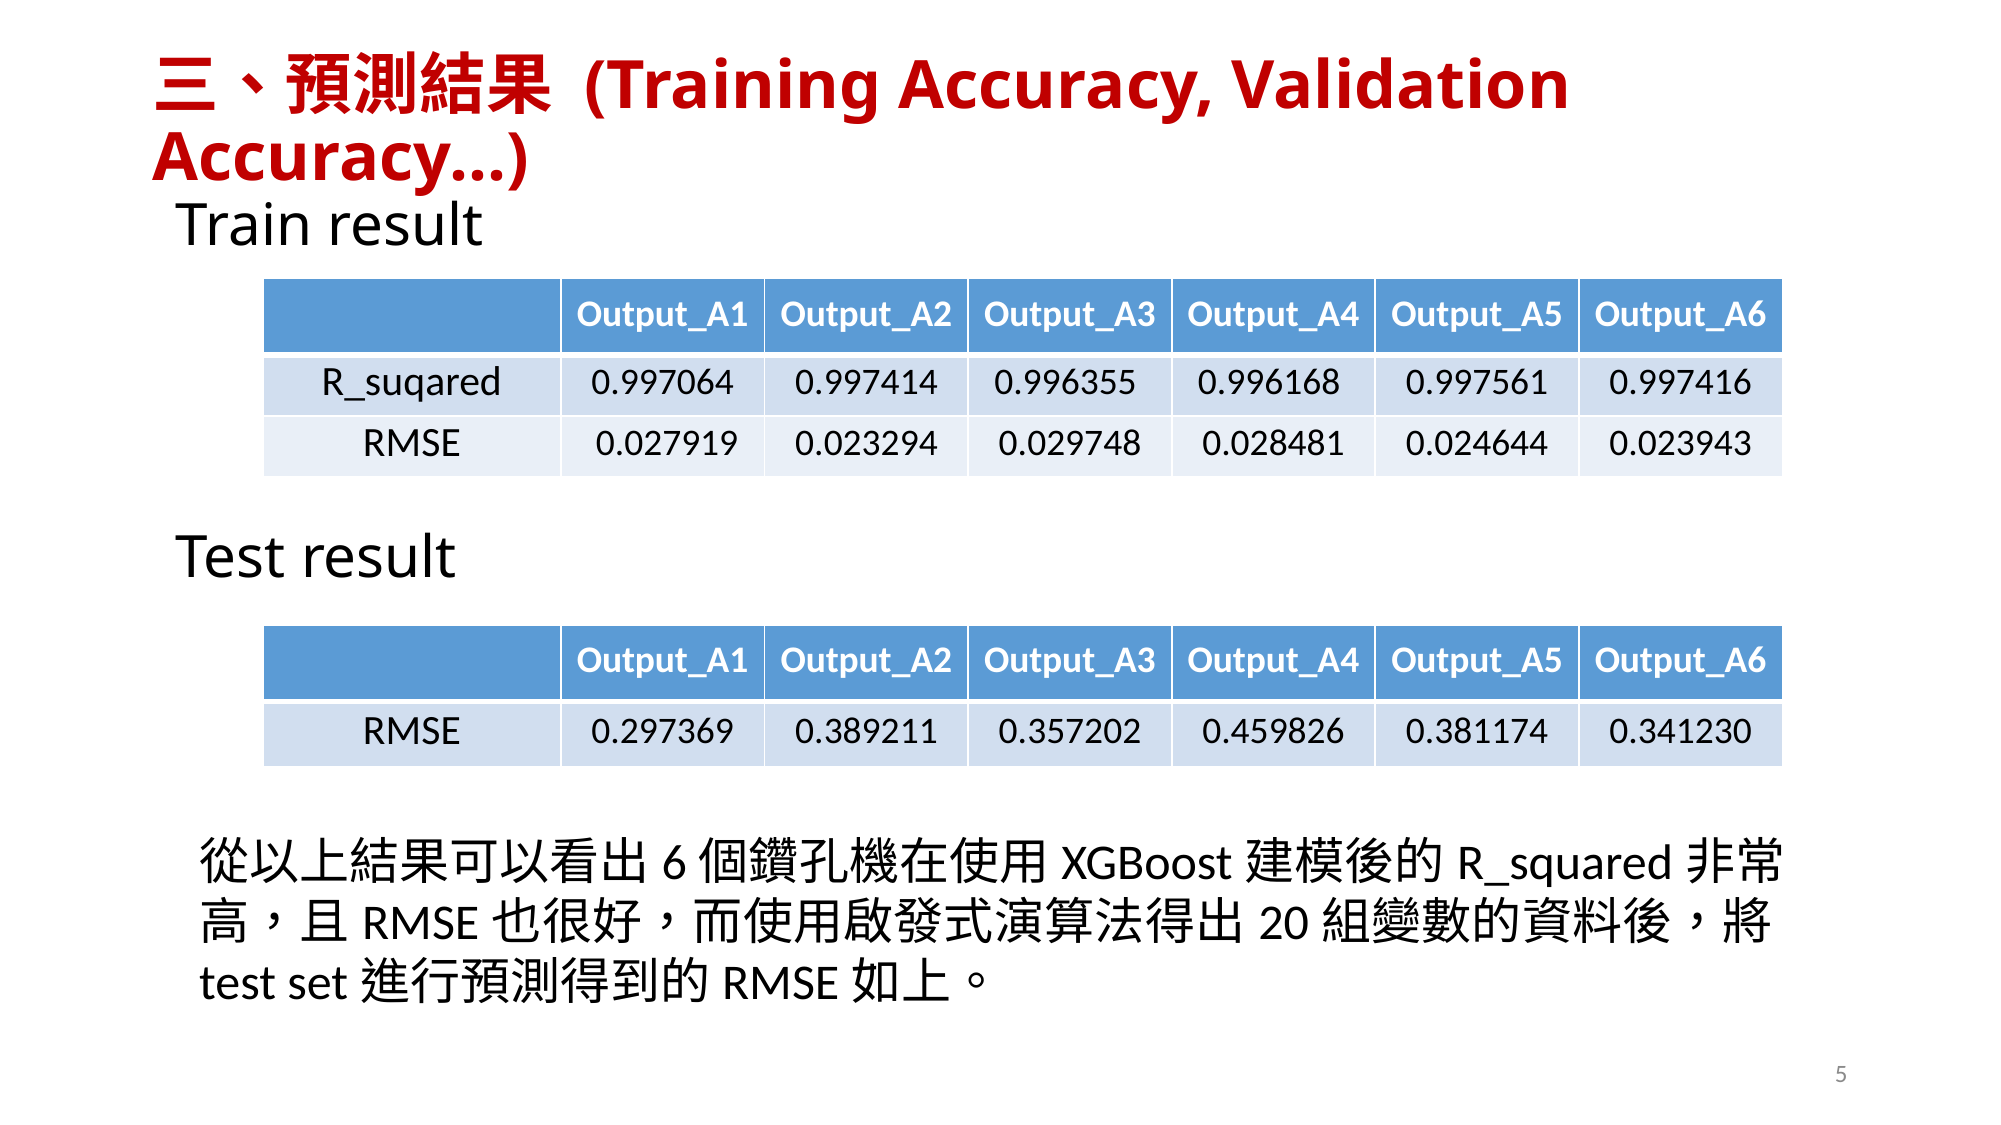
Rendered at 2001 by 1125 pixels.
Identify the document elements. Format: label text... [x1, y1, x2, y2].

text_box Train result [161, 179, 537, 264]
text_box Test result [161, 511, 537, 597]
table_cell 0.996168 [1173, 358, 1374, 415]
table_header Output_A6 [1580, 279, 1782, 352]
table_cell 0.023943 [1580, 417, 1782, 476]
table_cell 0.029748 [969, 417, 1171, 476]
title 三、預測結果 (Training Accuracy, Validation Accuracy…) [137, 37, 1909, 209]
table_cell R_suqared [264, 358, 560, 415]
table_header Output_A5 [1376, 279, 1578, 352]
table_cell 0.389211 [765, 704, 967, 766]
table_header Output_A2 [765, 626, 967, 699]
text_box 從以上結果可以看出6個鑽孔機在使用XGBoost建模後的R_squared非常高，且RMSE也很好，而使用啟發式演算法得出20組變數的資料後，將test set進行預測得到的RMSE如上。 [184, 822, 1800, 1018]
table_header Output_A1 [562, 626, 764, 699]
table_header Output_A4 [1173, 279, 1374, 352]
table_cell RMSE [264, 704, 560, 766]
table_cell 0.357202 [969, 704, 1171, 766]
table_header [264, 279, 560, 352]
table_header Output_A6 [1580, 626, 1782, 699]
table_cell 0.028481 [1173, 417, 1374, 476]
table_cell 0.381174 [1376, 704, 1578, 766]
table_cell 0.024644 [1376, 417, 1578, 476]
table_cell 0.997414 [765, 358, 967, 415]
table_cell RMSE [264, 417, 560, 476]
table_cell 0.297369 [562, 704, 764, 766]
table_header Output_A2 [765, 279, 967, 352]
table_cell 0.997416 [1580, 358, 1782, 415]
table_header [264, 626, 560, 699]
slide_number 5 [1412, 1042, 1863, 1103]
table_header Output_A4 [1173, 626, 1374, 699]
table_cell 0.023294 [765, 417, 967, 476]
table_cell 0.341230 [1580, 704, 1782, 766]
table_cell 0.459826 [1173, 704, 1374, 766]
table_cell 0.027919 [562, 417, 764, 476]
table_cell 0.997064 [562, 358, 764, 415]
table_cell 0.997561 [1376, 358, 1578, 415]
table_header Output_A3 [969, 279, 1171, 352]
table_cell 0.996355 [969, 358, 1171, 415]
table_header Output_A5 [1376, 626, 1578, 699]
table_header Output_A3 [969, 626, 1171, 699]
table_header Output_A1 [562, 279, 764, 352]
